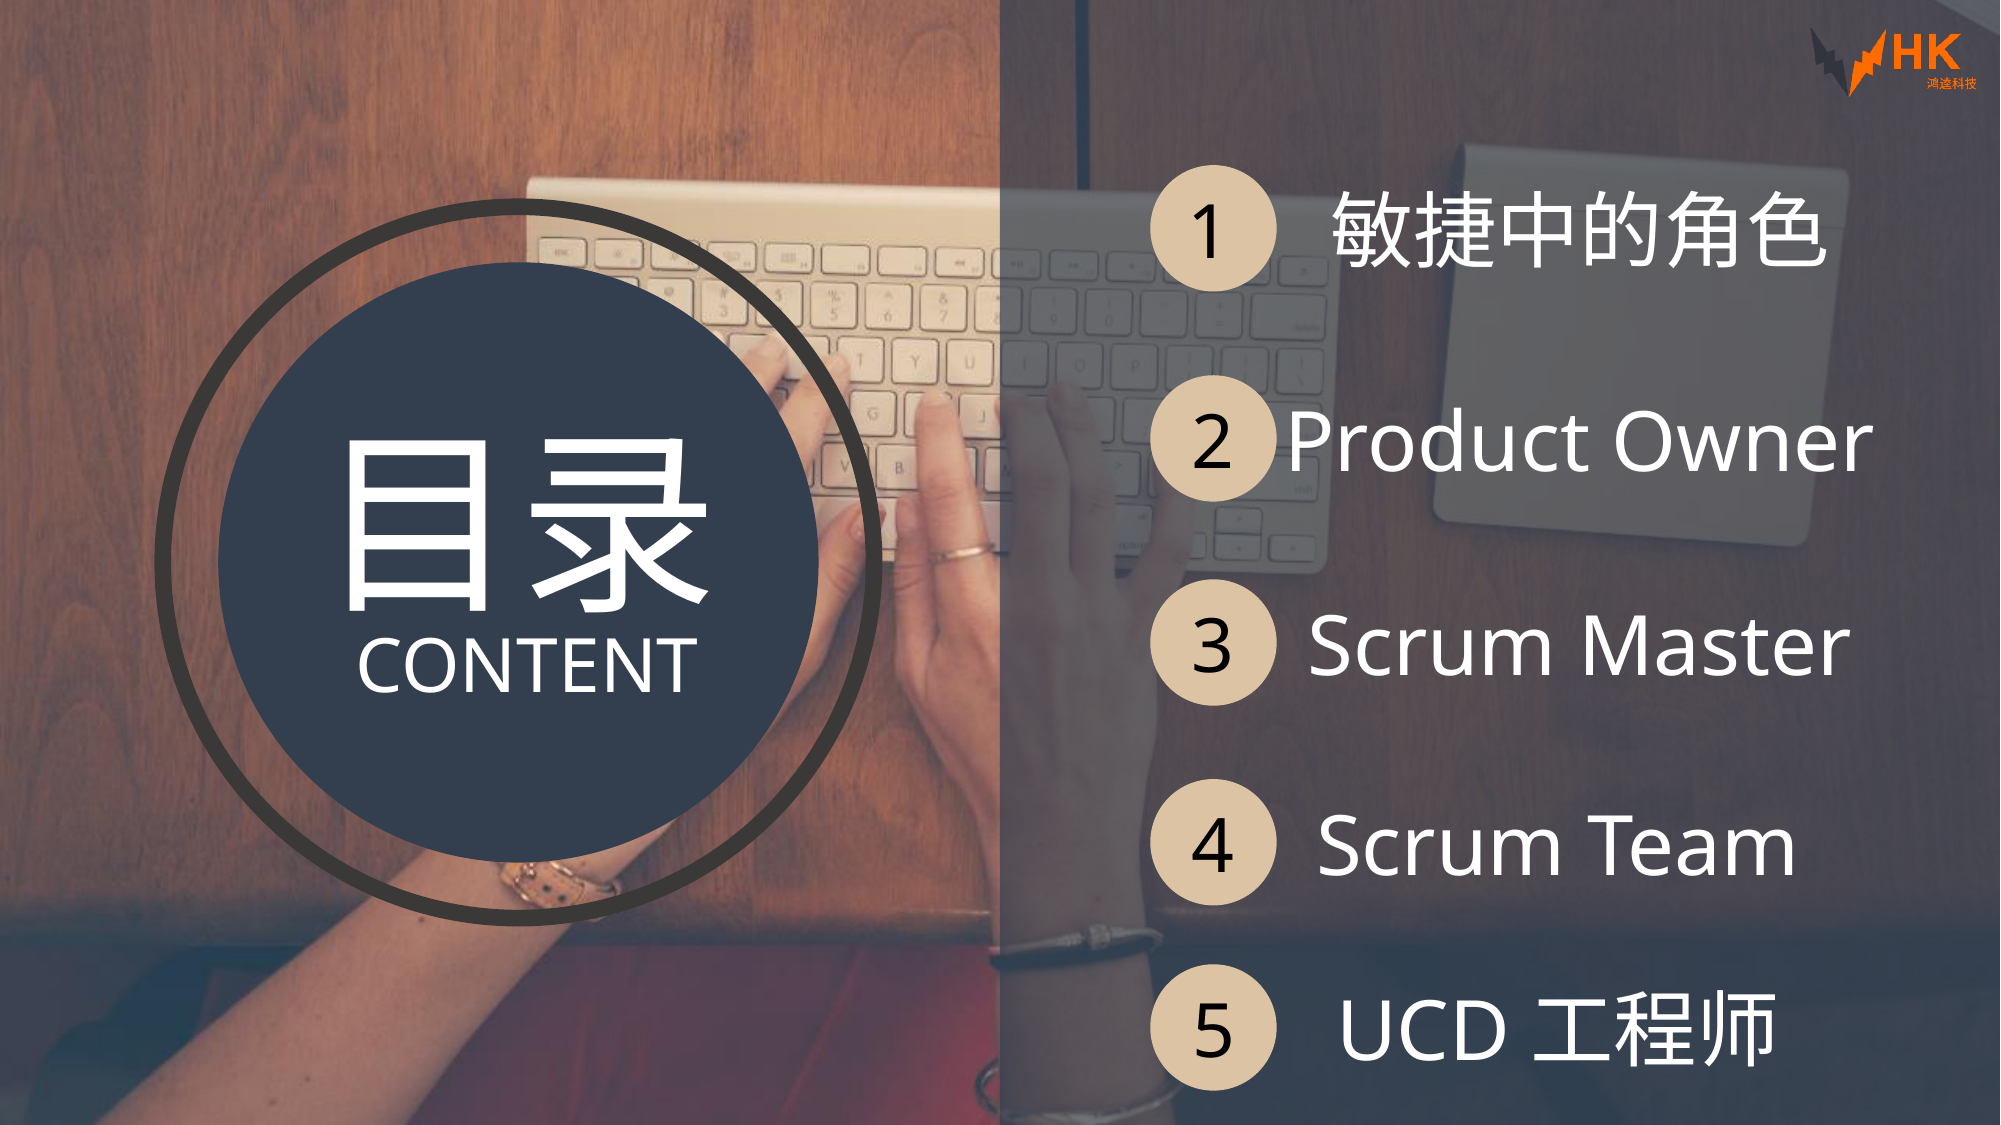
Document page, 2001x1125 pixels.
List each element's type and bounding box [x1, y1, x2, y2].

text_box [1150, 375, 1828, 502]
text_box [1150, 165, 1848, 292]
text_box [1150, 779, 1762, 906]
text_box [1150, 964, 1764, 1091]
text_box [1150, 579, 1813, 706]
picture [0, 0, 2000, 1125]
